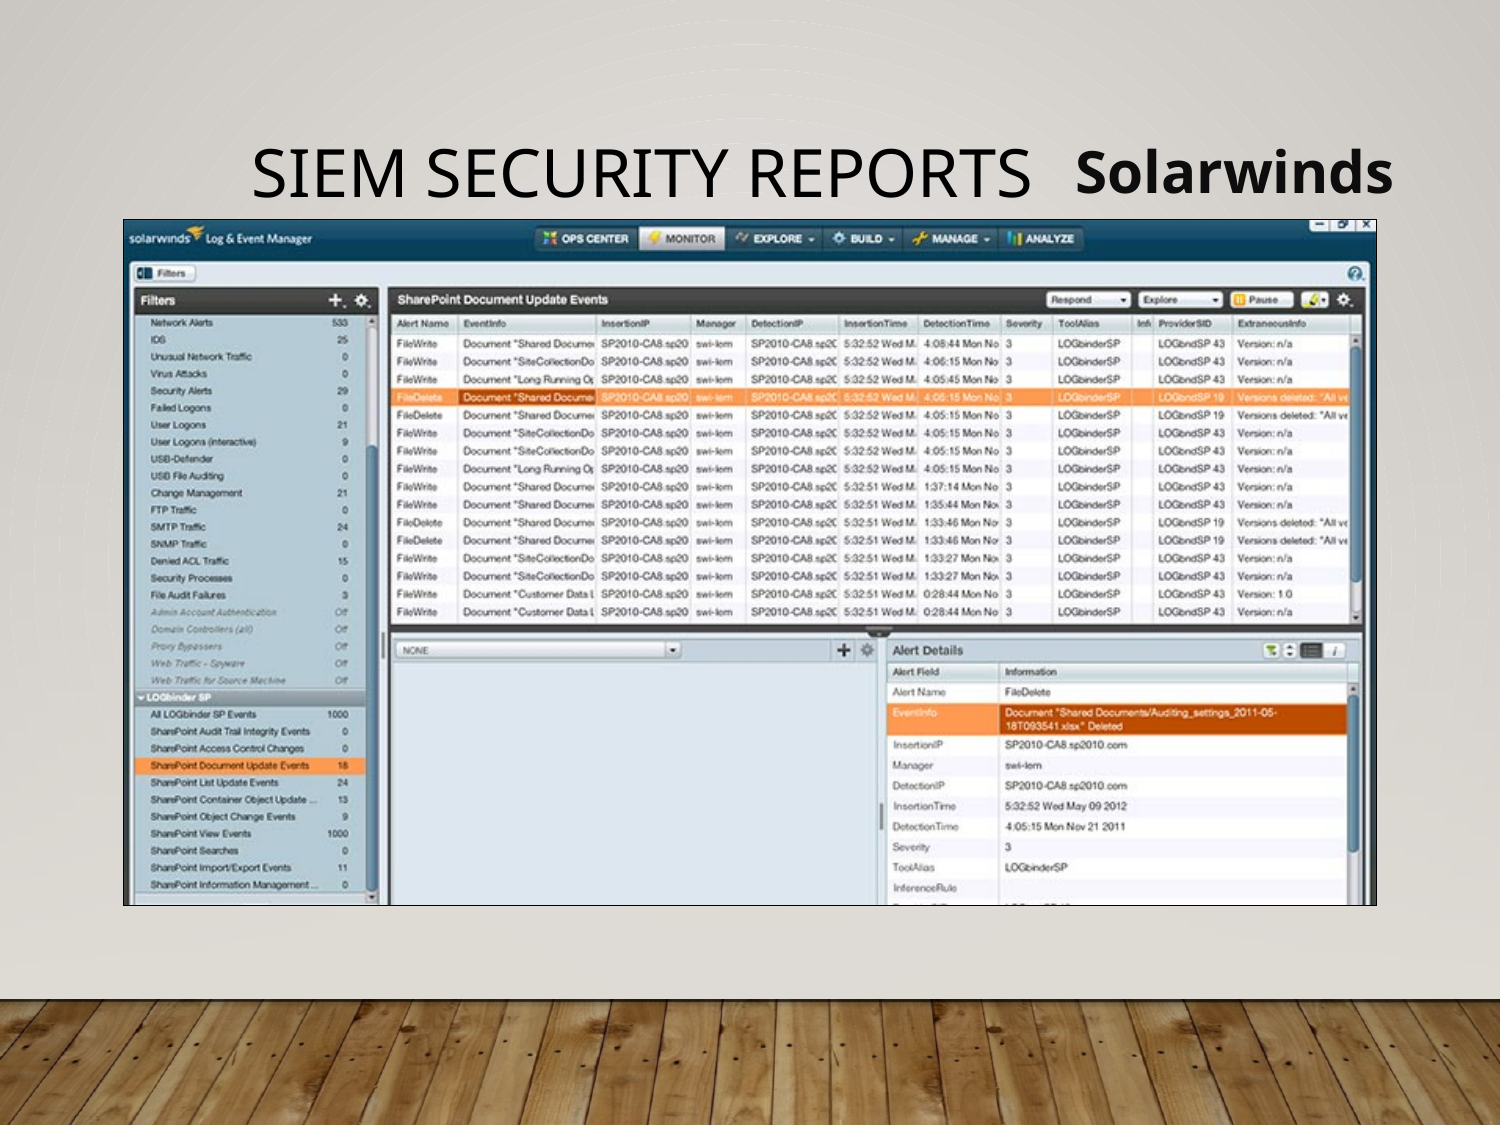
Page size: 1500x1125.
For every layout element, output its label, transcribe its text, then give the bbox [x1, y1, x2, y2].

picture [177, 251, 187, 255]
picture [150, 249, 173, 254]
text_box Solarwinds [1061, 127, 1410, 213]
title SIEM Security reports [236, 131, 1315, 219]
picture [123, 219, 1377, 906]
picture [0, 999, 1500, 1125]
